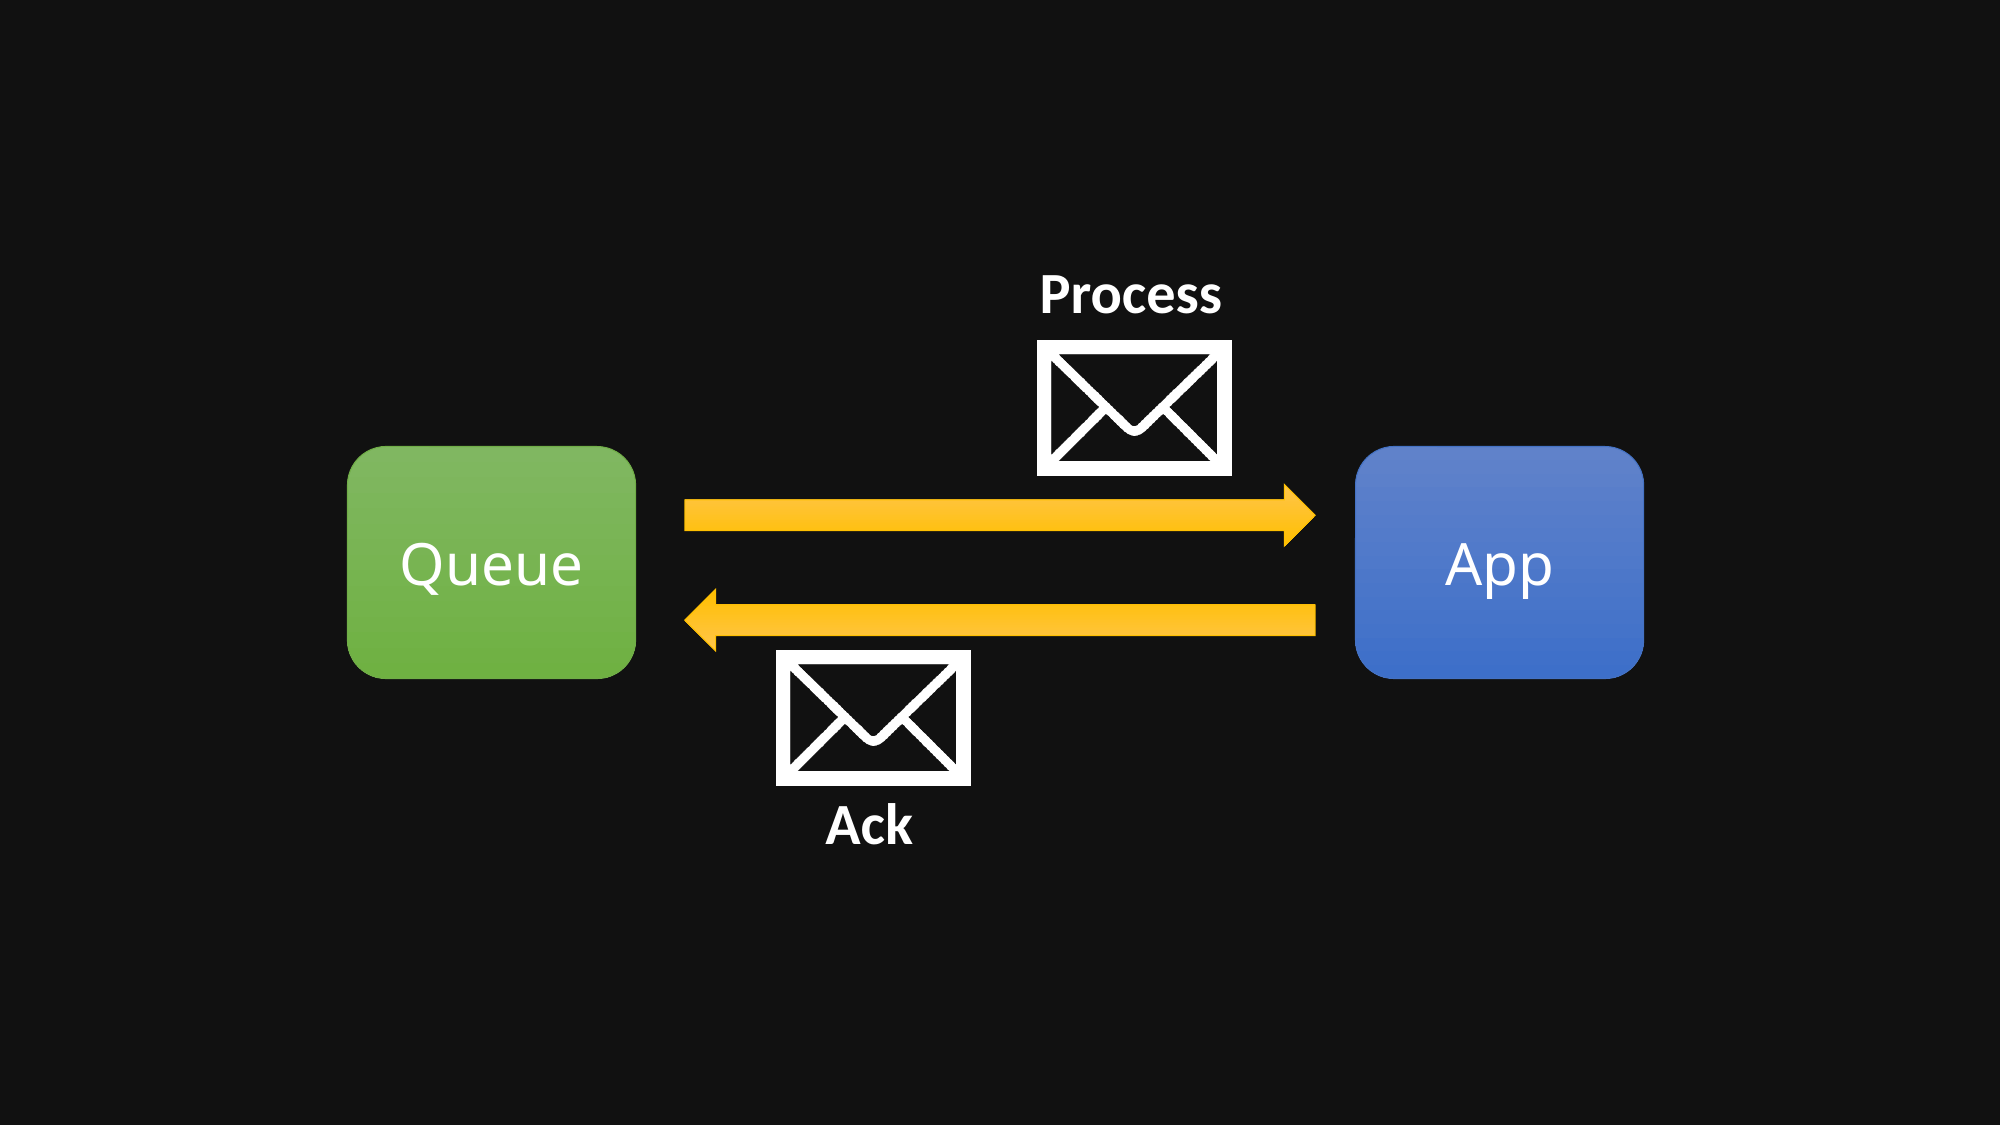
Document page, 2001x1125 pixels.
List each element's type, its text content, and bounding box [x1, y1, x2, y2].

picture [756, 601, 990, 834]
text_box Queue [346, 445, 637, 680]
picture [1017, 291, 1251, 525]
text_box [684, 588, 756, 653]
text_box App [1354, 445, 1645, 680]
text_box [684, 483, 1316, 548]
text_box [990, 604, 1316, 637]
text_box Process [946, 248, 1316, 334]
text_box Ack [684, 778, 1054, 864]
